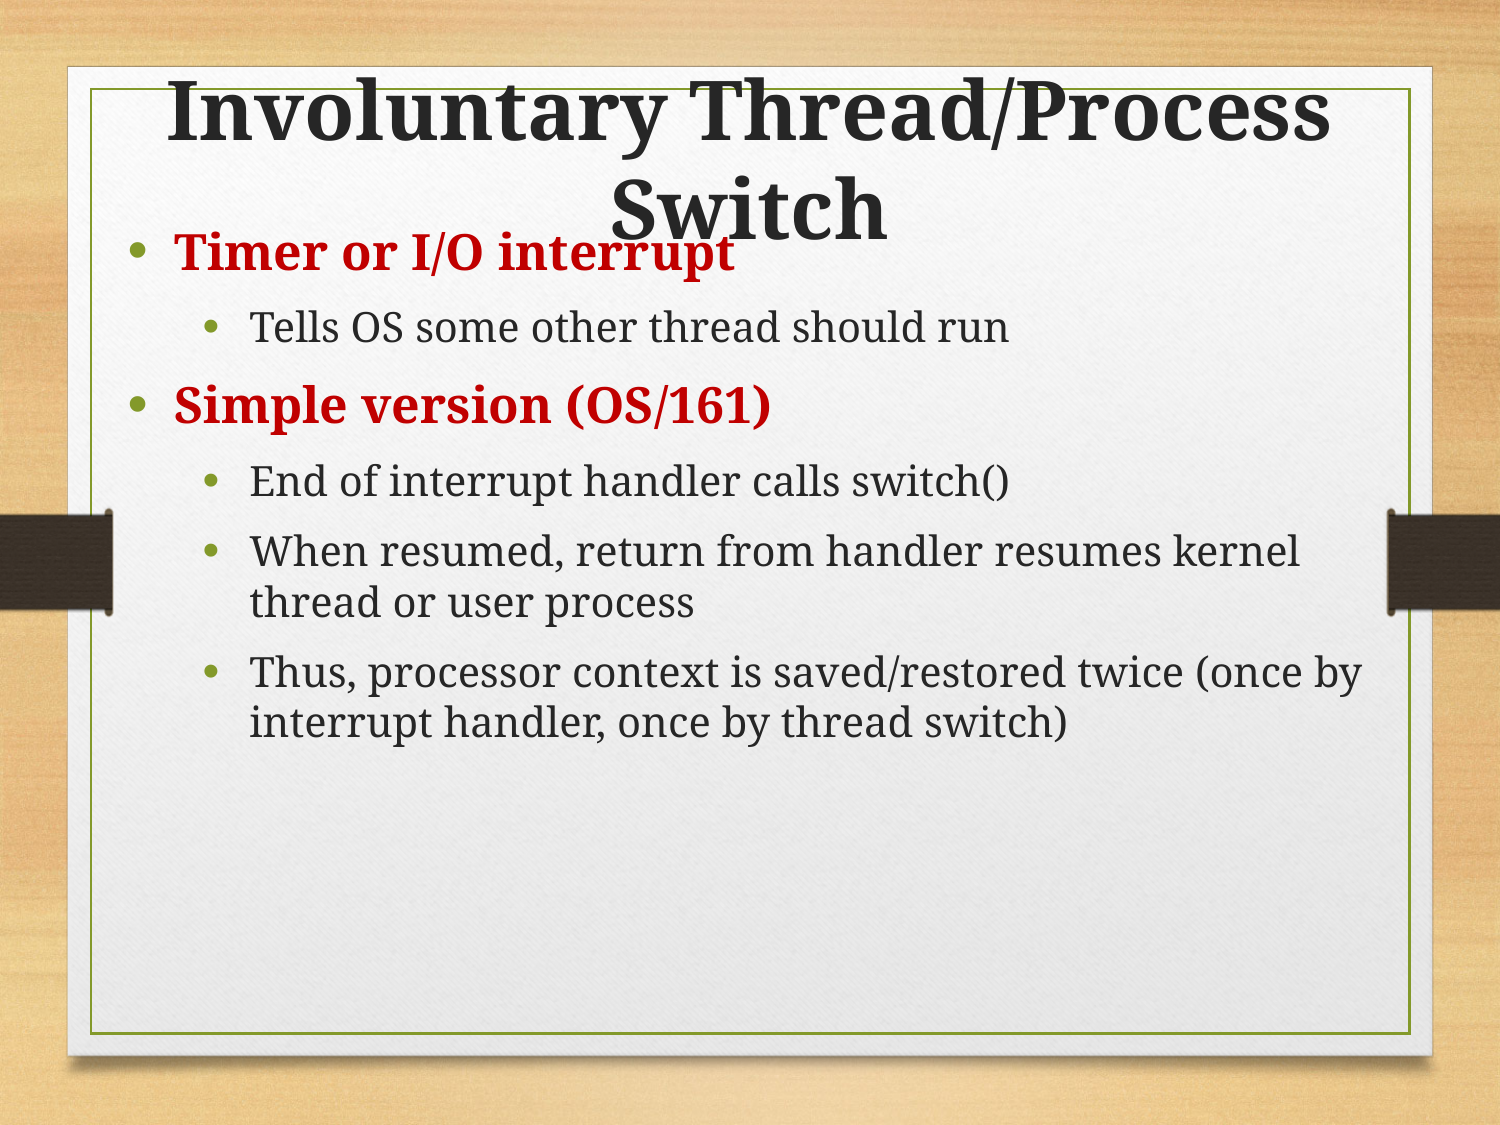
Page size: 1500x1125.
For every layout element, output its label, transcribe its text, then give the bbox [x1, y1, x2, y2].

picture [0, 0, 1500, 1125]
title Involuntary Thread/Process Switch [87, 50, 1413, 264]
list Timer or I/O interrupt Tells OS some other thread should run Simple version (OS/161) End of interrupt handler calls switch() When resumed, return from handler resumes kernel thread or user process Thus, processor context is saved/restored twice (once by interrupt handler, once by thread switch) [112, 212, 1413, 1038]
